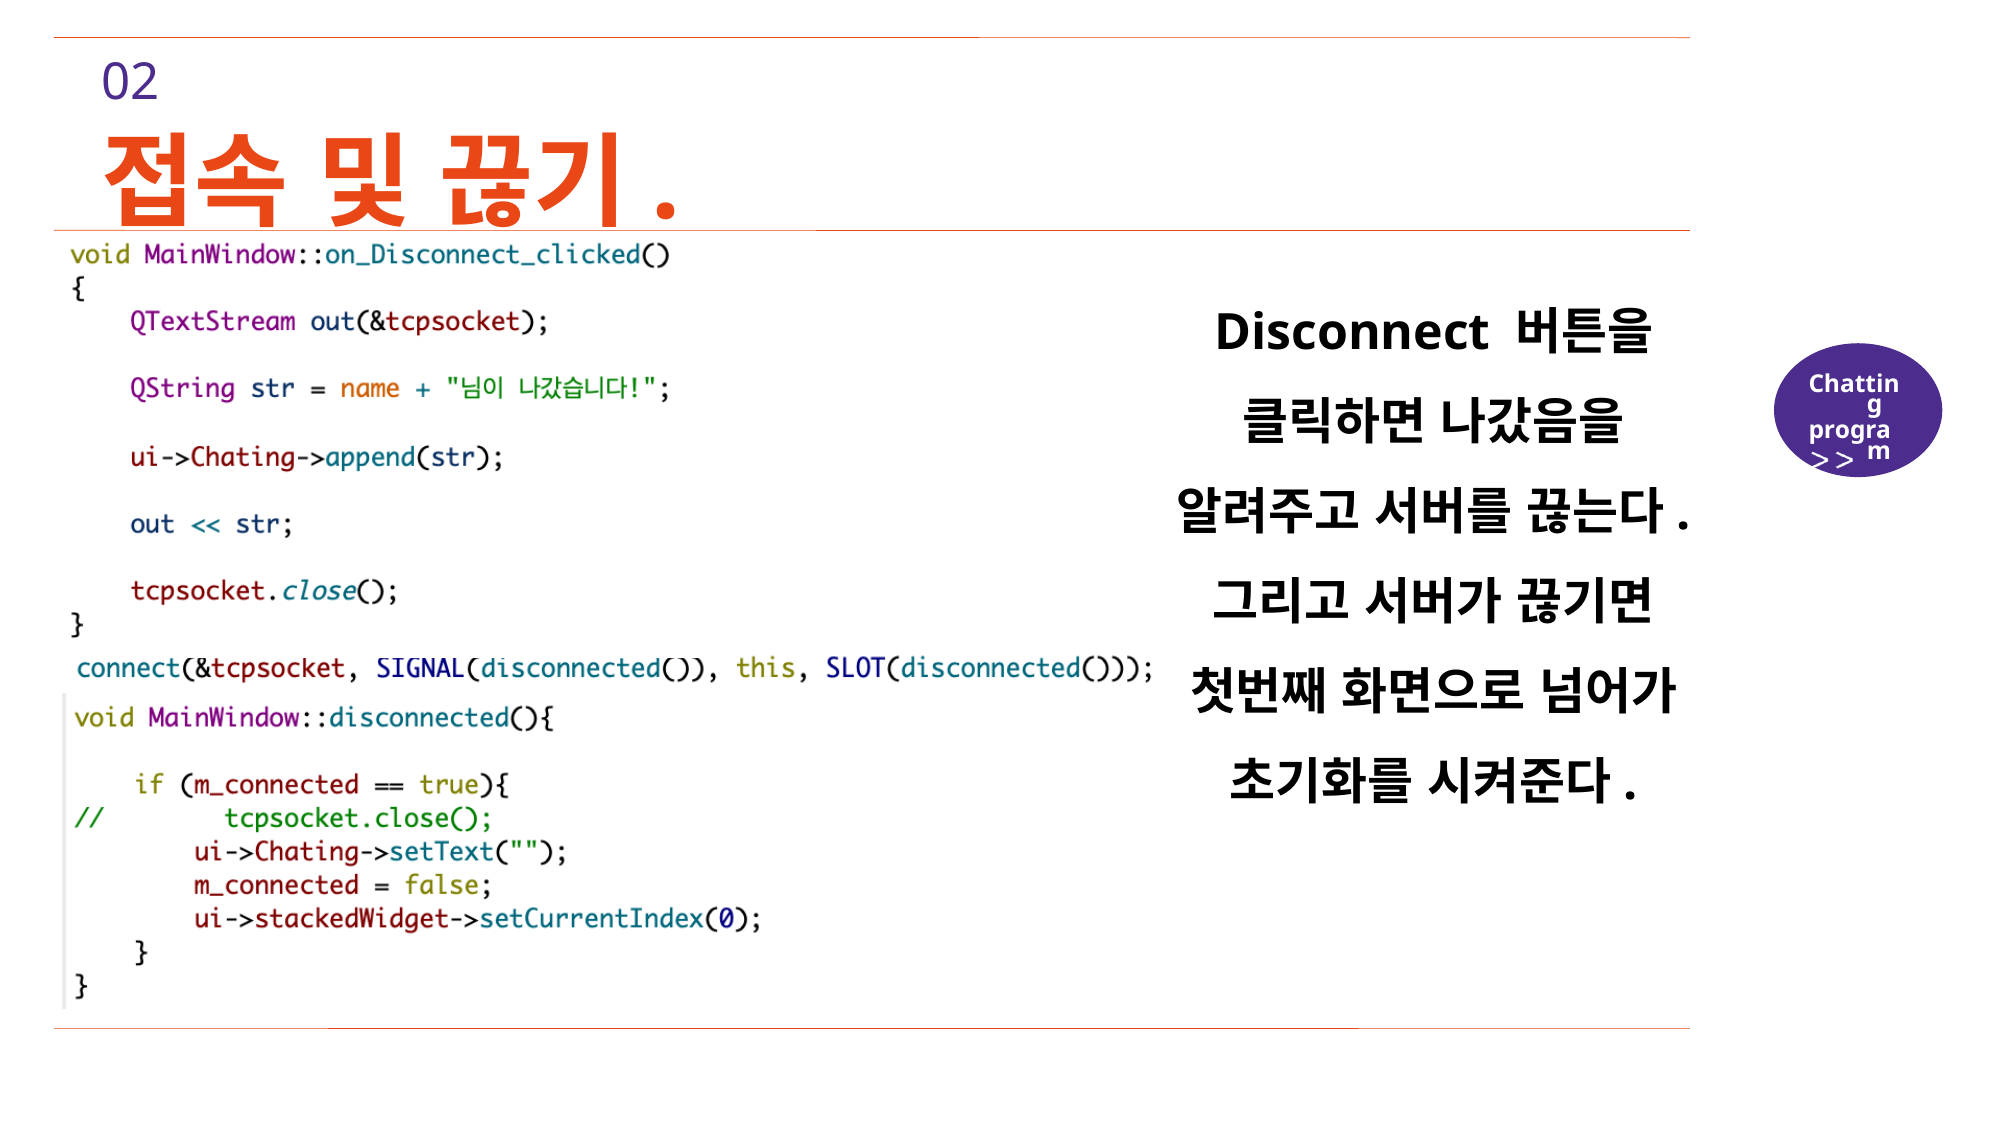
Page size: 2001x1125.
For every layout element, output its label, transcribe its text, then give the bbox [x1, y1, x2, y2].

list 02 [100, 48, 1690, 141]
text_box Disconnect 버튼을 클릭하면 나갔음을 알려주고 서버를 끊는다. 그리고 서버가 끊기면 첫번째 화면으로 넘어가 초기화를 시켜준다. [1151, 269, 1716, 810]
picture [62, 693, 791, 1009]
picture [1802, 435, 1860, 481]
list 접속 및 끊기. [100, 141, 1690, 209]
list Chatting program [1808, 350, 1909, 432]
picture [62, 231, 1172, 690]
